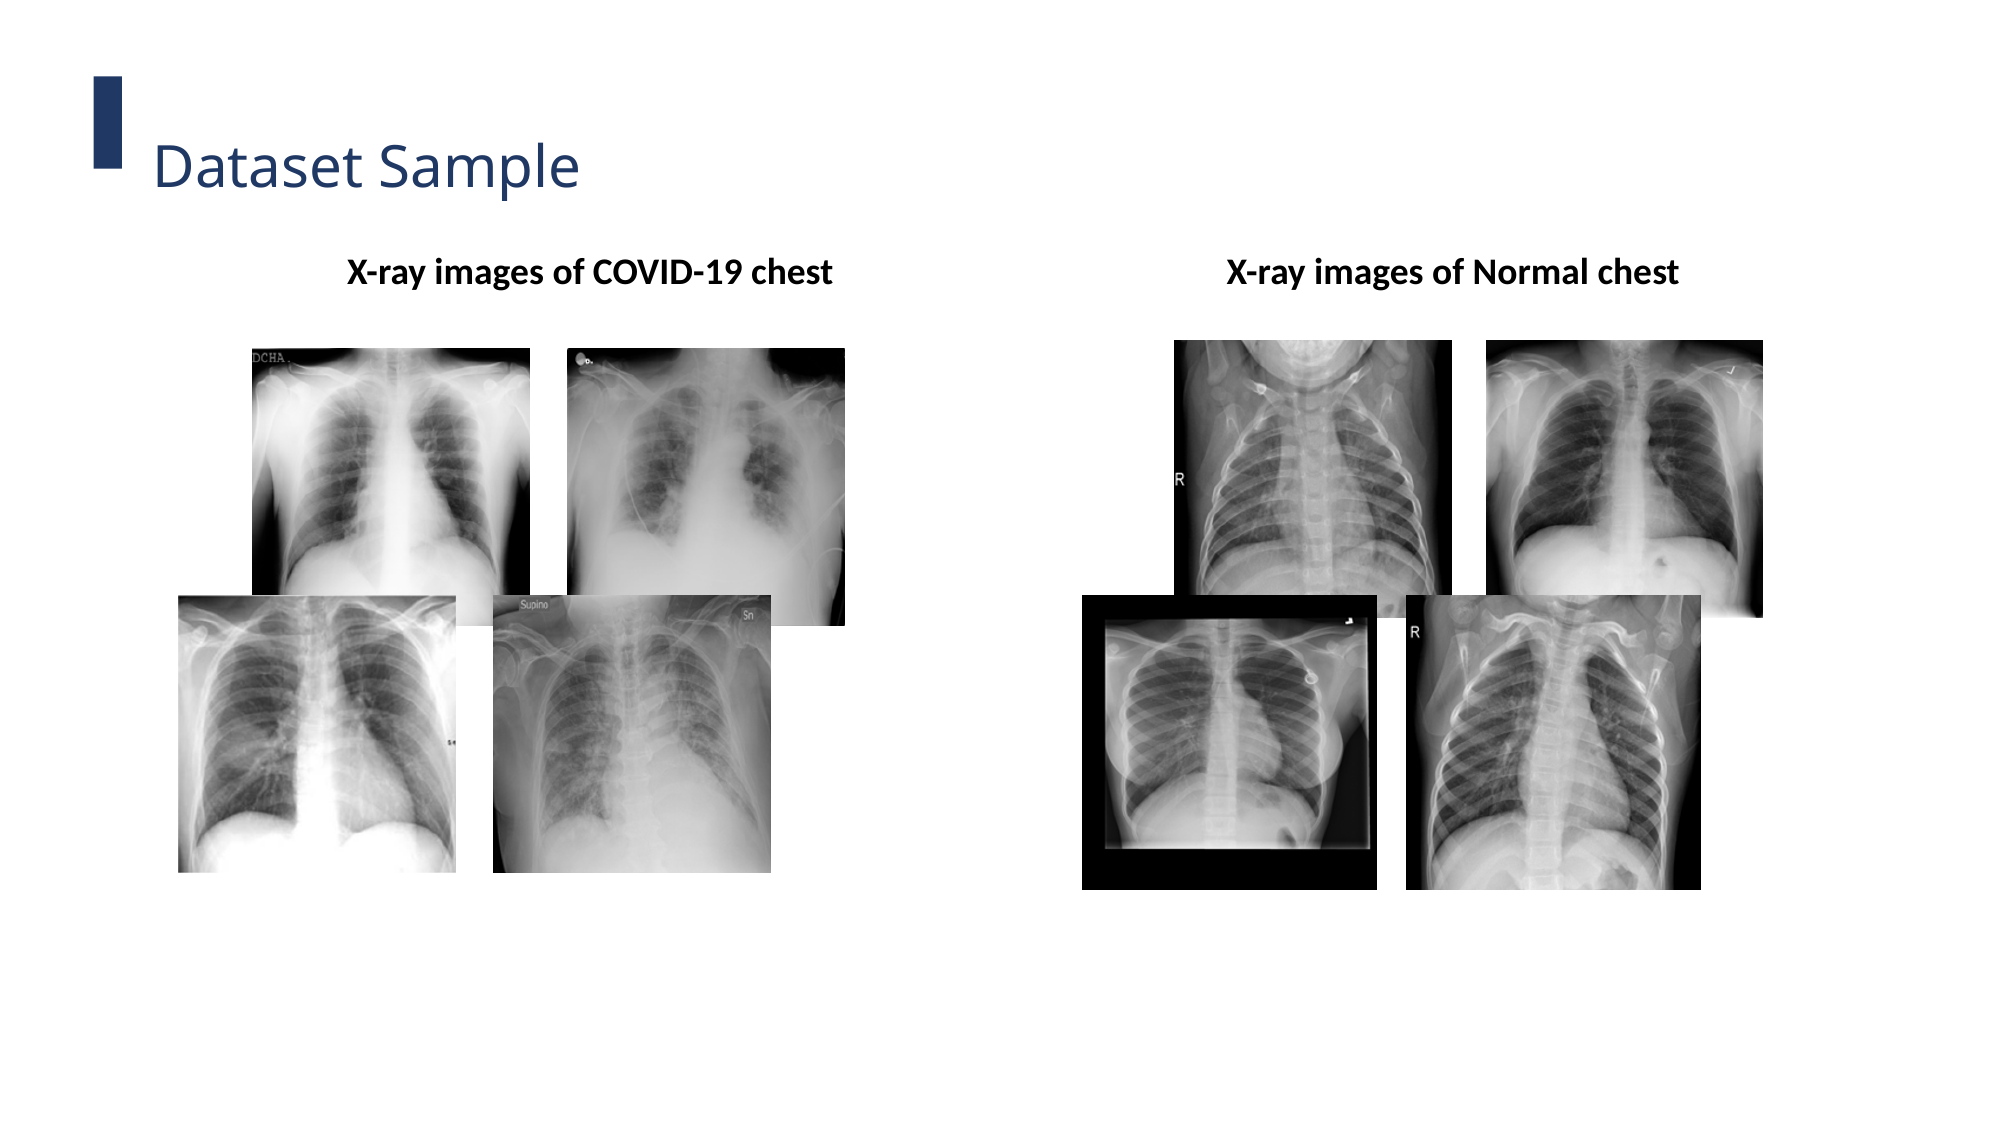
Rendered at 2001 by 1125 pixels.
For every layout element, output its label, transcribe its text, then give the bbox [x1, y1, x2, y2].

text_box X-ray images of Normal chest [1211, 239, 1776, 300]
text_box [93, 75, 123, 170]
text_box X-ray images of COVID-19 chest [332, 239, 896, 300]
title Dataset Sample [137, 59, 1863, 278]
picture [178, 348, 845, 873]
picture [1082, 340, 1763, 890]
